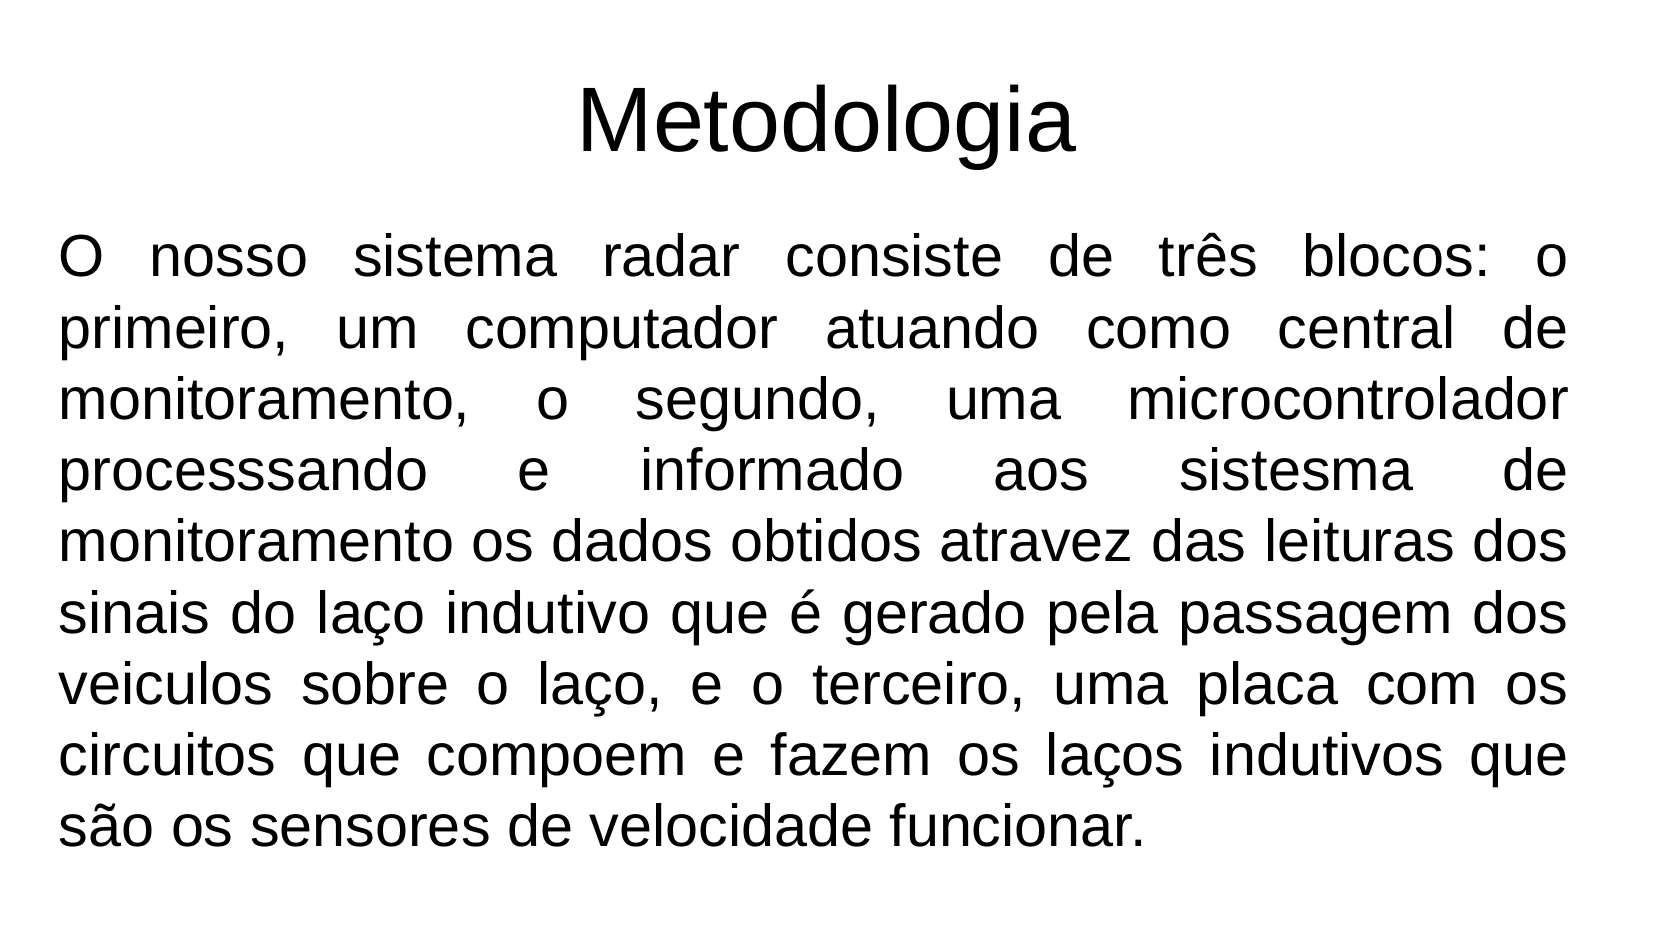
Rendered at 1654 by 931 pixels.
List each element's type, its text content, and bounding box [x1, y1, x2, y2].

text_box Metodologia [82, 59, 1571, 170]
text_box O nosso sistema radar consiste de três blocos: o primeiro, um computador atuando como central de monitoramento, o segundo, uma microcontrolador processsando e informado aos sistesma de monitoramento os dados obtidos atravez das leituras dos sinais do laço indutivo que é gerado pela passagem dos veiculos sobre o laço, e o terceiro, uma placa com os circuitos que compoem e fazem os laços indutivos que são os sensores de velocidade funcionar. [59, 217, 1571, 863]
